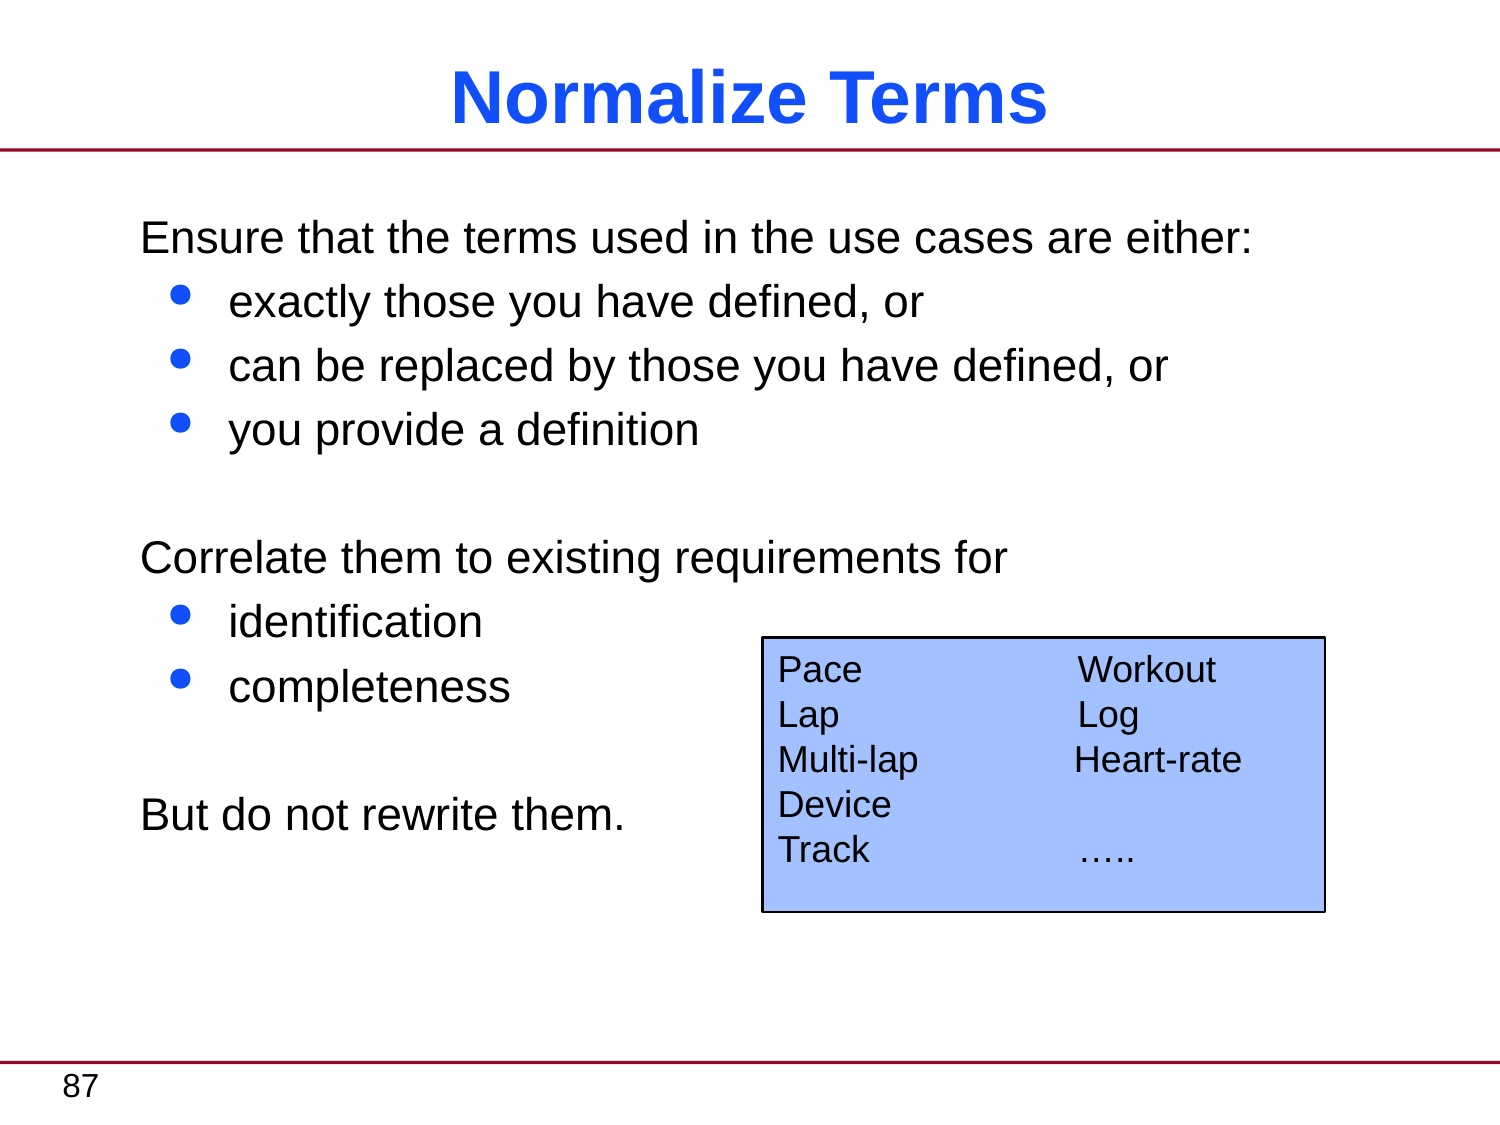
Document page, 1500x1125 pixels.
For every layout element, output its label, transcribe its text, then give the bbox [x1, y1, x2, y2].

title Normalize Terms [24, 36, 1476, 151]
list Ensure that the terms used in the use cases are either: exactly those you have defined, or can be replaced by those you have defined, or you provide a definition Correlate them to existing requirements for identification completeness But do not rewrite them. [124, 199, 1451, 1039]
text_box Pace Workout Lap Log Multi-lap Heart-rate Device Track ….. [762, 637, 1325, 913]
